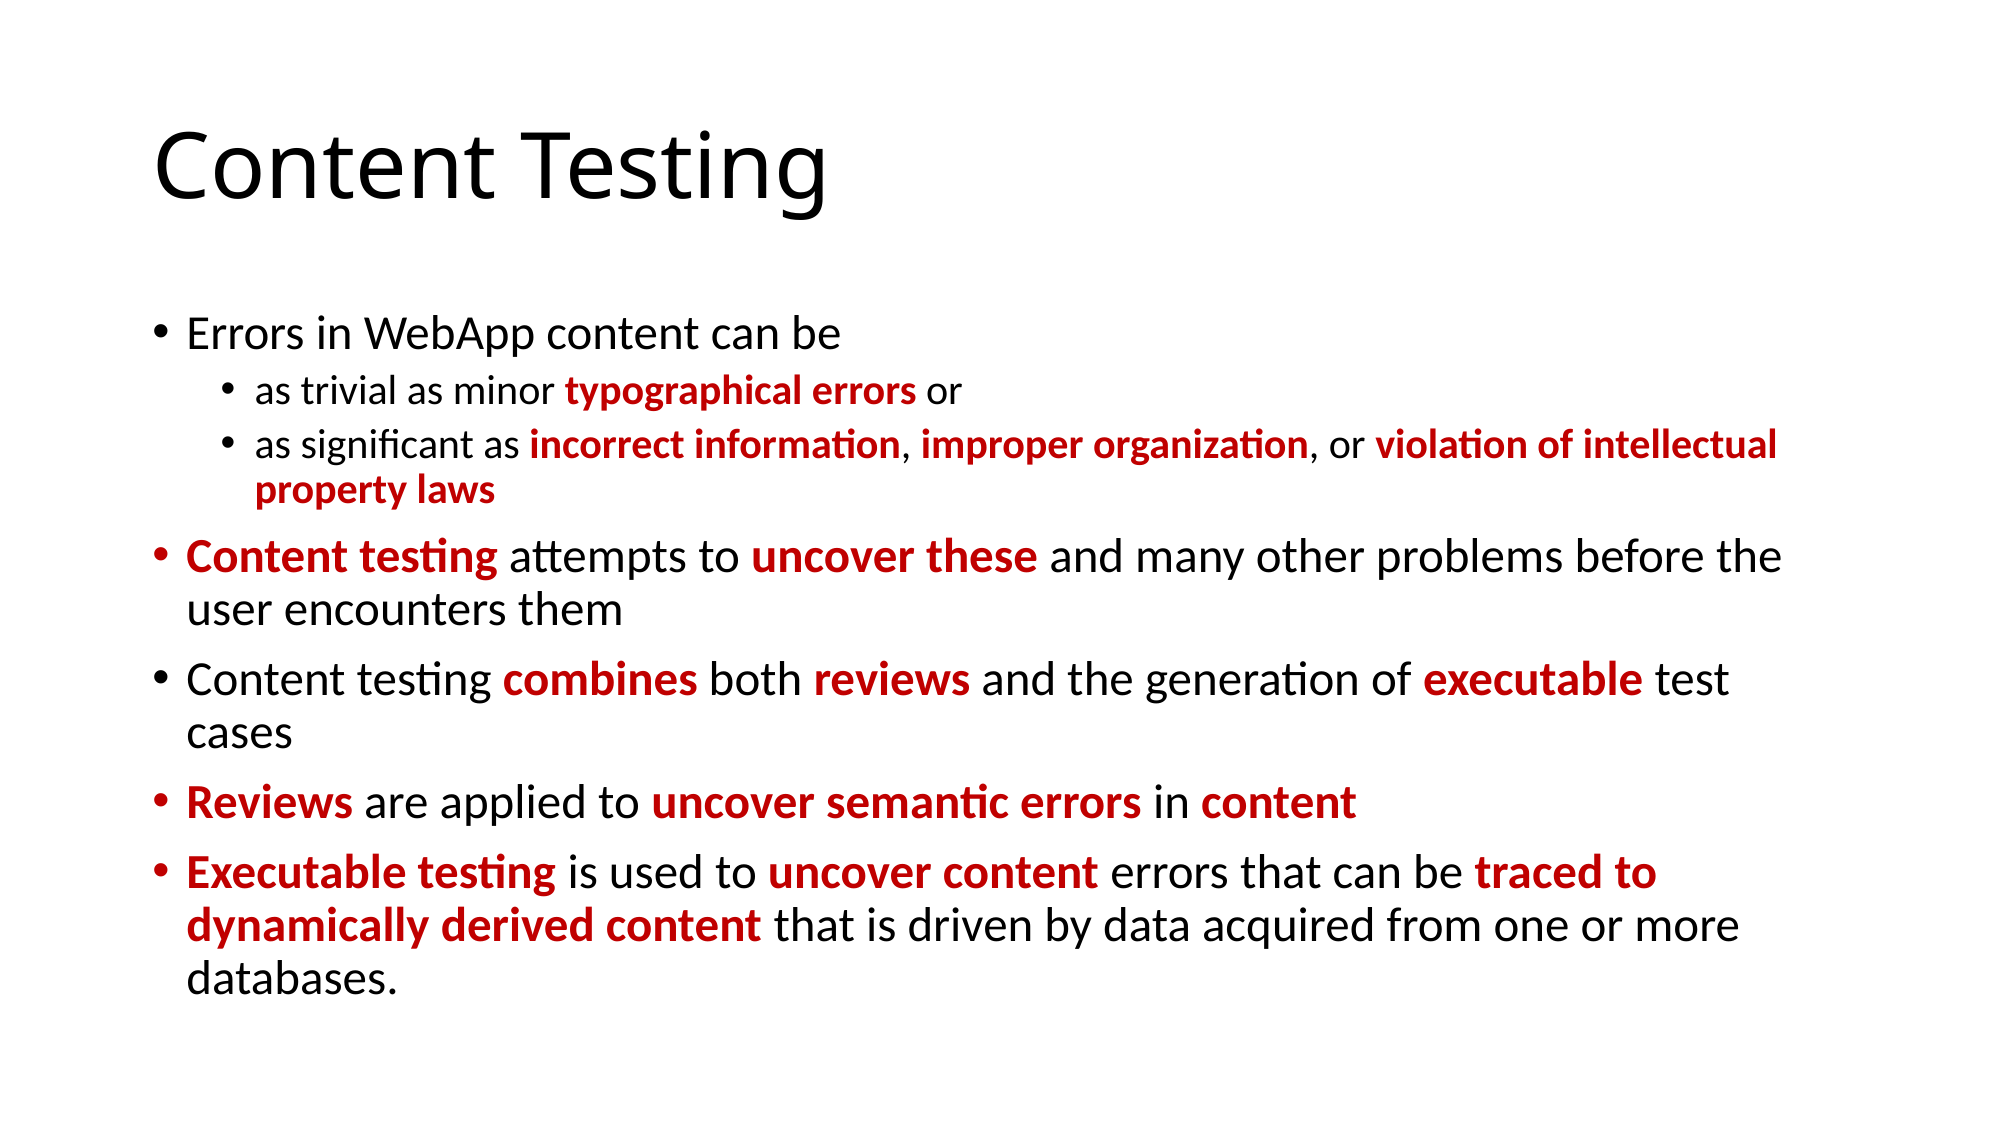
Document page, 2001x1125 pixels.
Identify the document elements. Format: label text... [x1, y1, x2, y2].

list Errors in WebApp content can be as trivial as minor typographical errors or as significant as incorrect information, improper organization, or violation of intellectual property laws Content testing attempts to uncover these and many other problems before the user encounters them Content testing combines both reviews and the generation of executable test cases Reviews are applied to uncover semantic errors in content Executable testing is used to uncover content errors that can be traced to dynamically derived content that is driven by data acquired from one or more databases. [137, 299, 1863, 1014]
title Content Testing [137, 59, 1863, 278]
